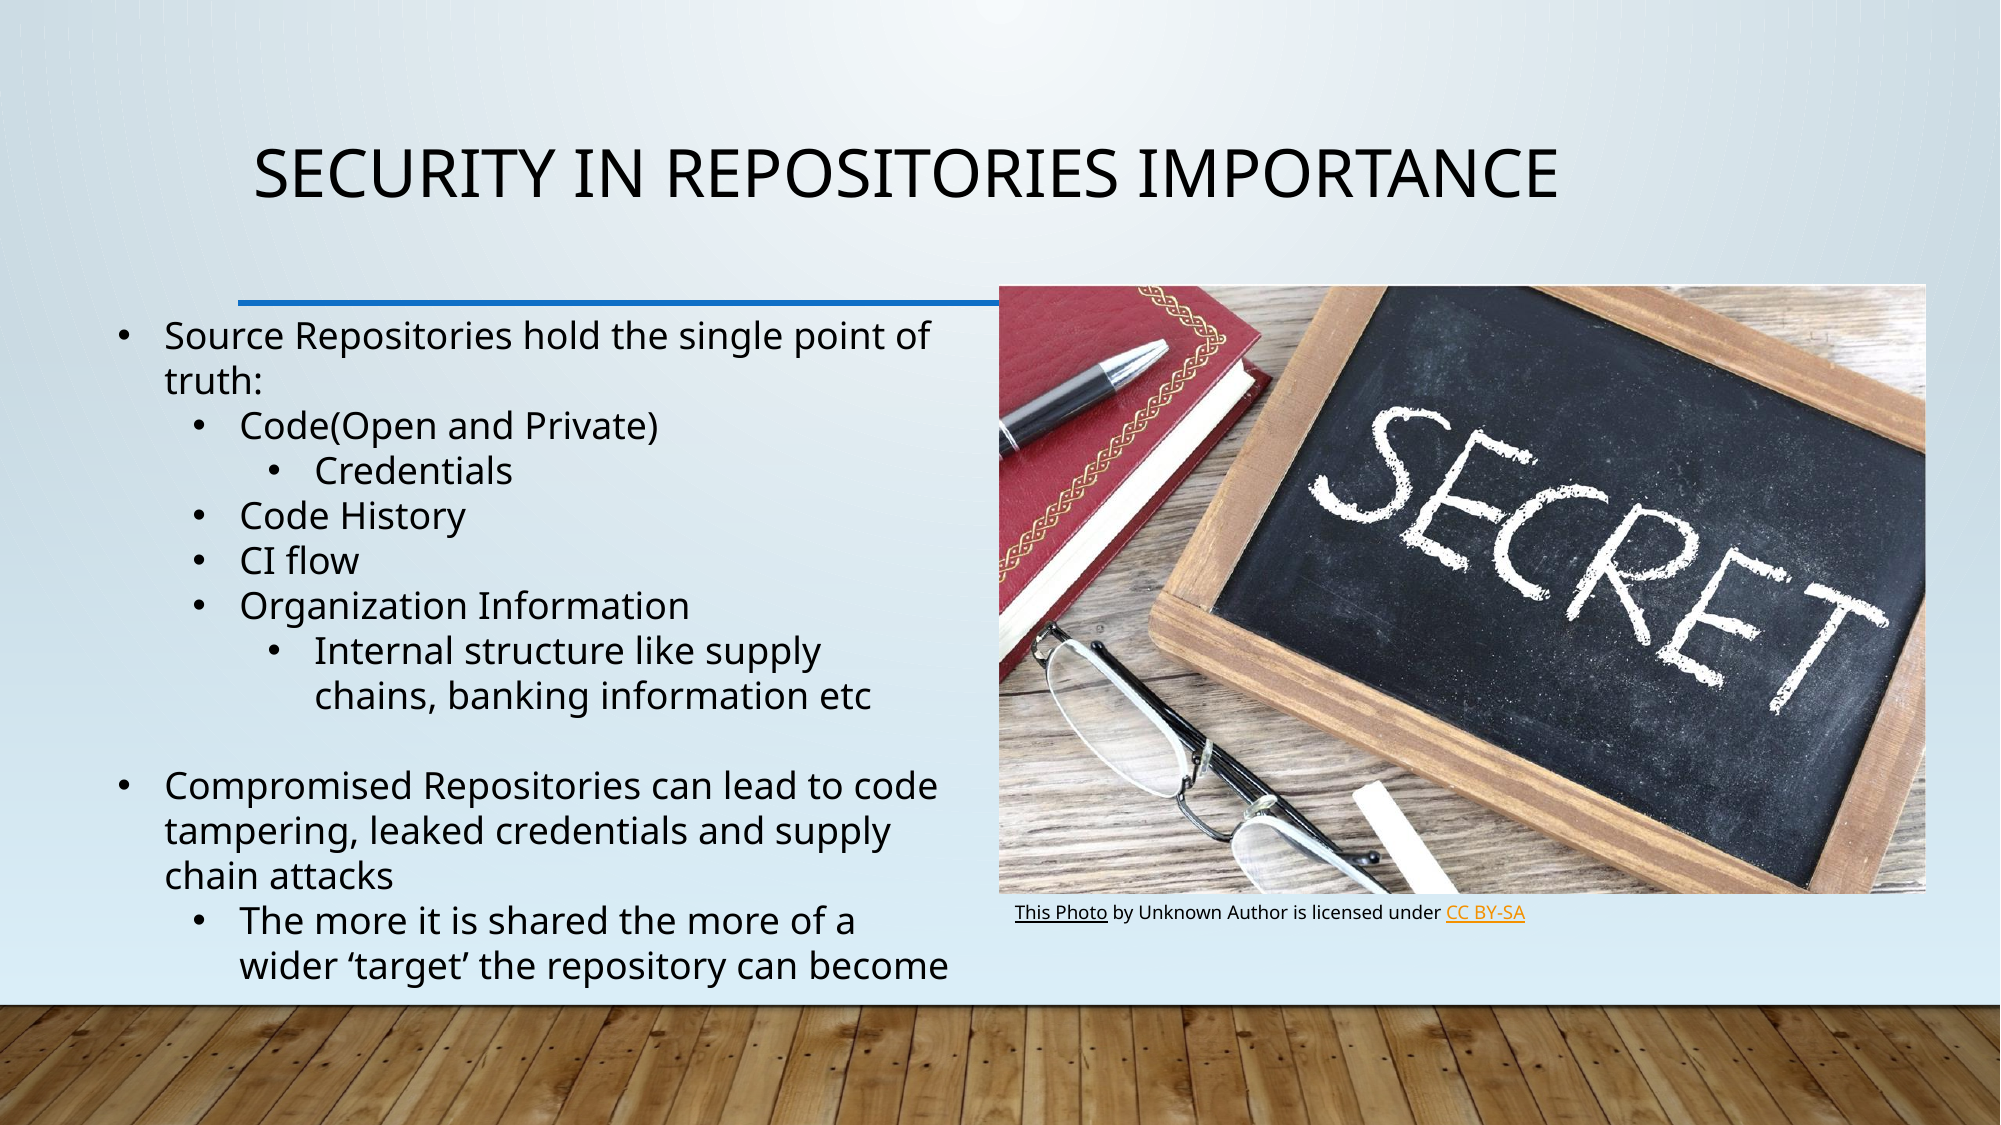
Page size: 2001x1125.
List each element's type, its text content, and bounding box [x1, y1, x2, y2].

text_box Source Repositories hold the single point of truth: Code(Open and Private) Credentials Code History CI flow Organization Information Internal structure like supply chains, banking information etc Compromised Repositories can lead to code tampering, leaked credentials and supply chain attacks The more it is shared the more of a wider ‘target’ the repository can become [102, 304, 969, 1085]
title Security in Repositories Importance [238, 131, 1814, 305]
text_box This Photo by Unknown Author is licensed under CC BY-SA [999, 894, 1926, 934]
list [999, 284, 1926, 894]
text_box [1063, 284, 1989, 999]
picture [0, 1005, 2000, 1125]
